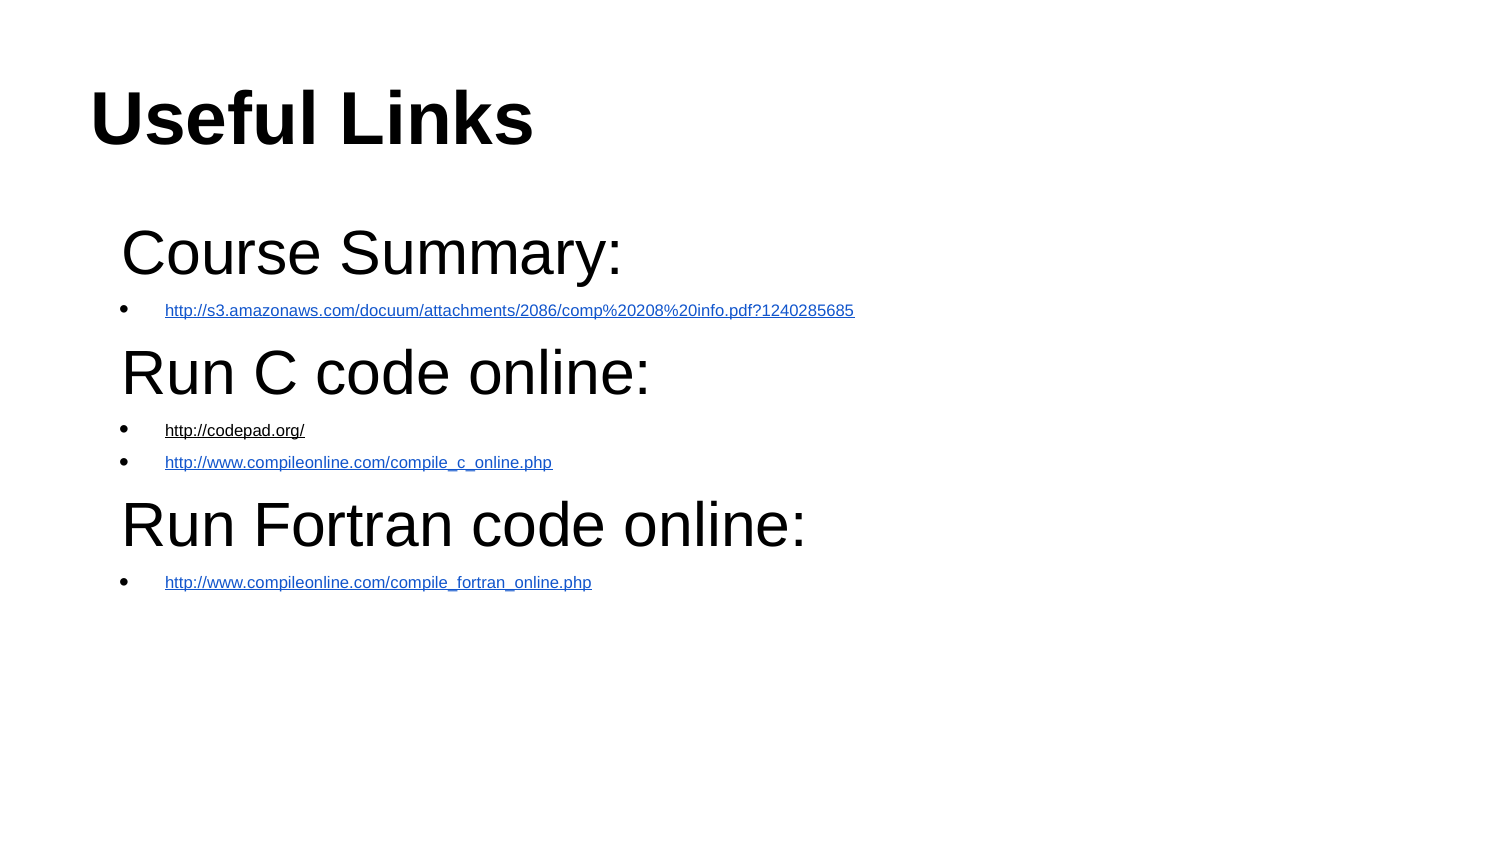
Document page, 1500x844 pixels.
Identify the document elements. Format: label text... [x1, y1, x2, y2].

title Useful Links [75, 33, 1425, 175]
list Course Summary: http://s3.amazonaws.com/docuum/attachments/2086/comp%20208%20info.pdf?1240285685 Run C code online: http://codepad.org/ http://www.compileonline.com/compile_c_online.php Run Fortran code online: http://www.compileonline.com/compile_fortran_online.php [75, 196, 1425, 808]
